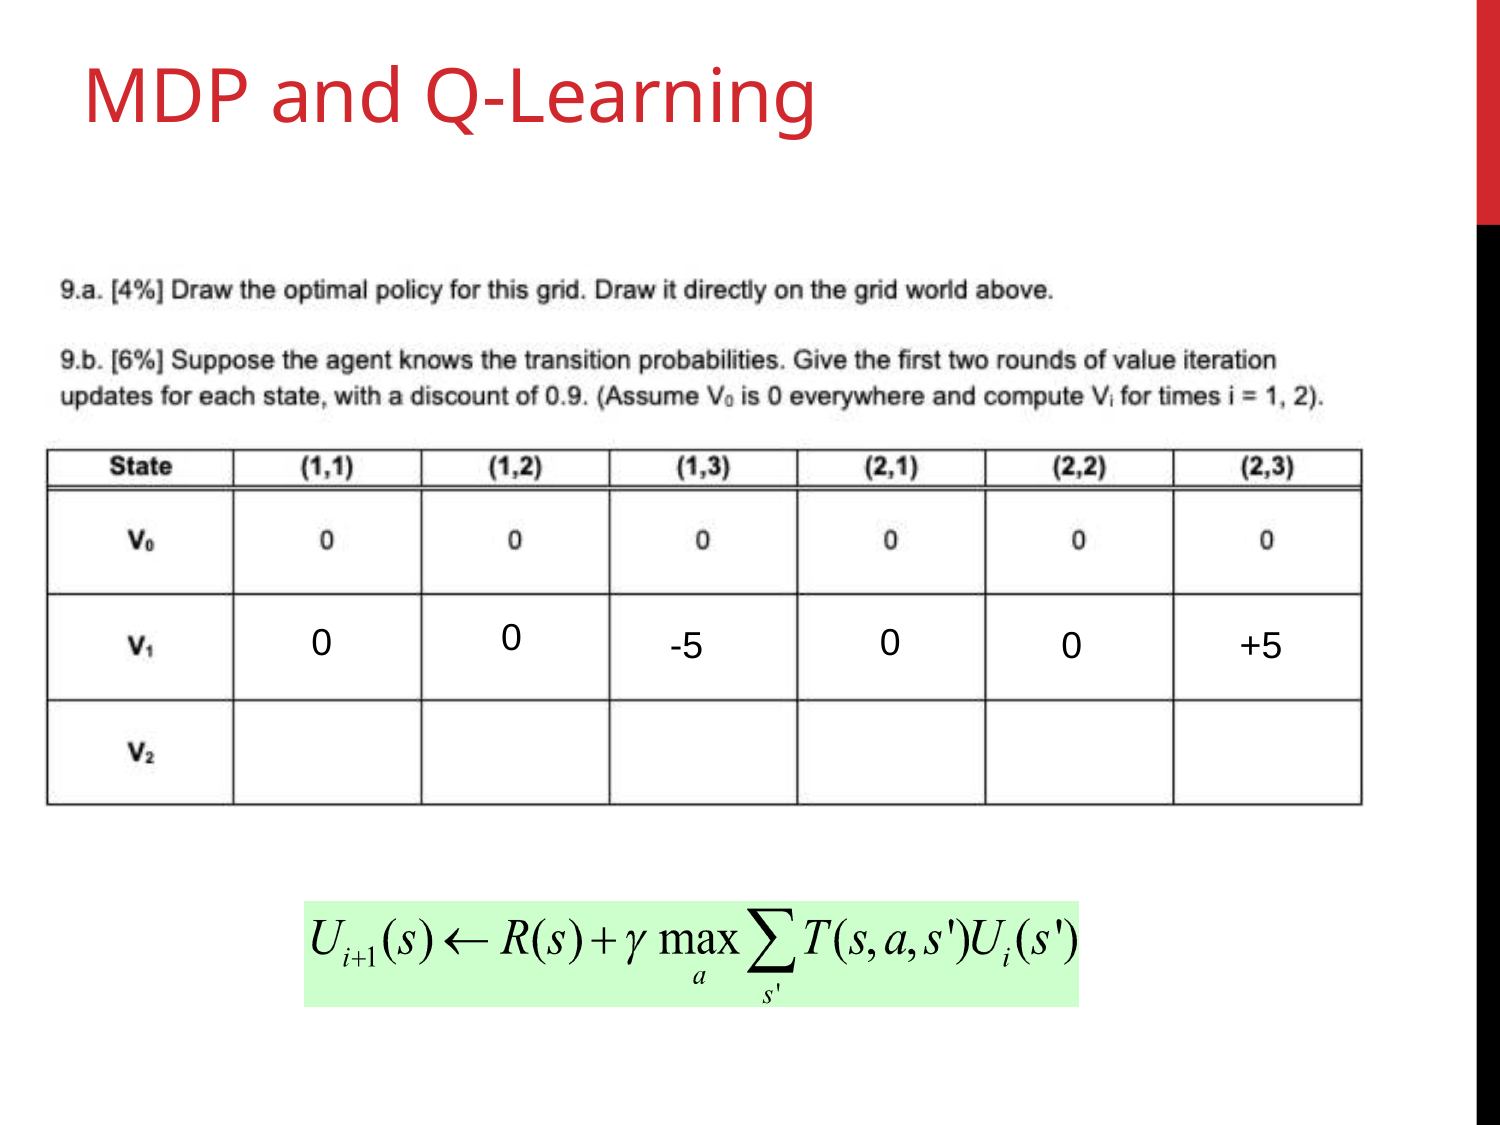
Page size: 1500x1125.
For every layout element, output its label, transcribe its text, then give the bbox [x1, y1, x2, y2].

picture [0, 242, 1401, 840]
title MDP and Q-Learning [75, 27, 1347, 146]
picture [303, 900, 1080, 1008]
